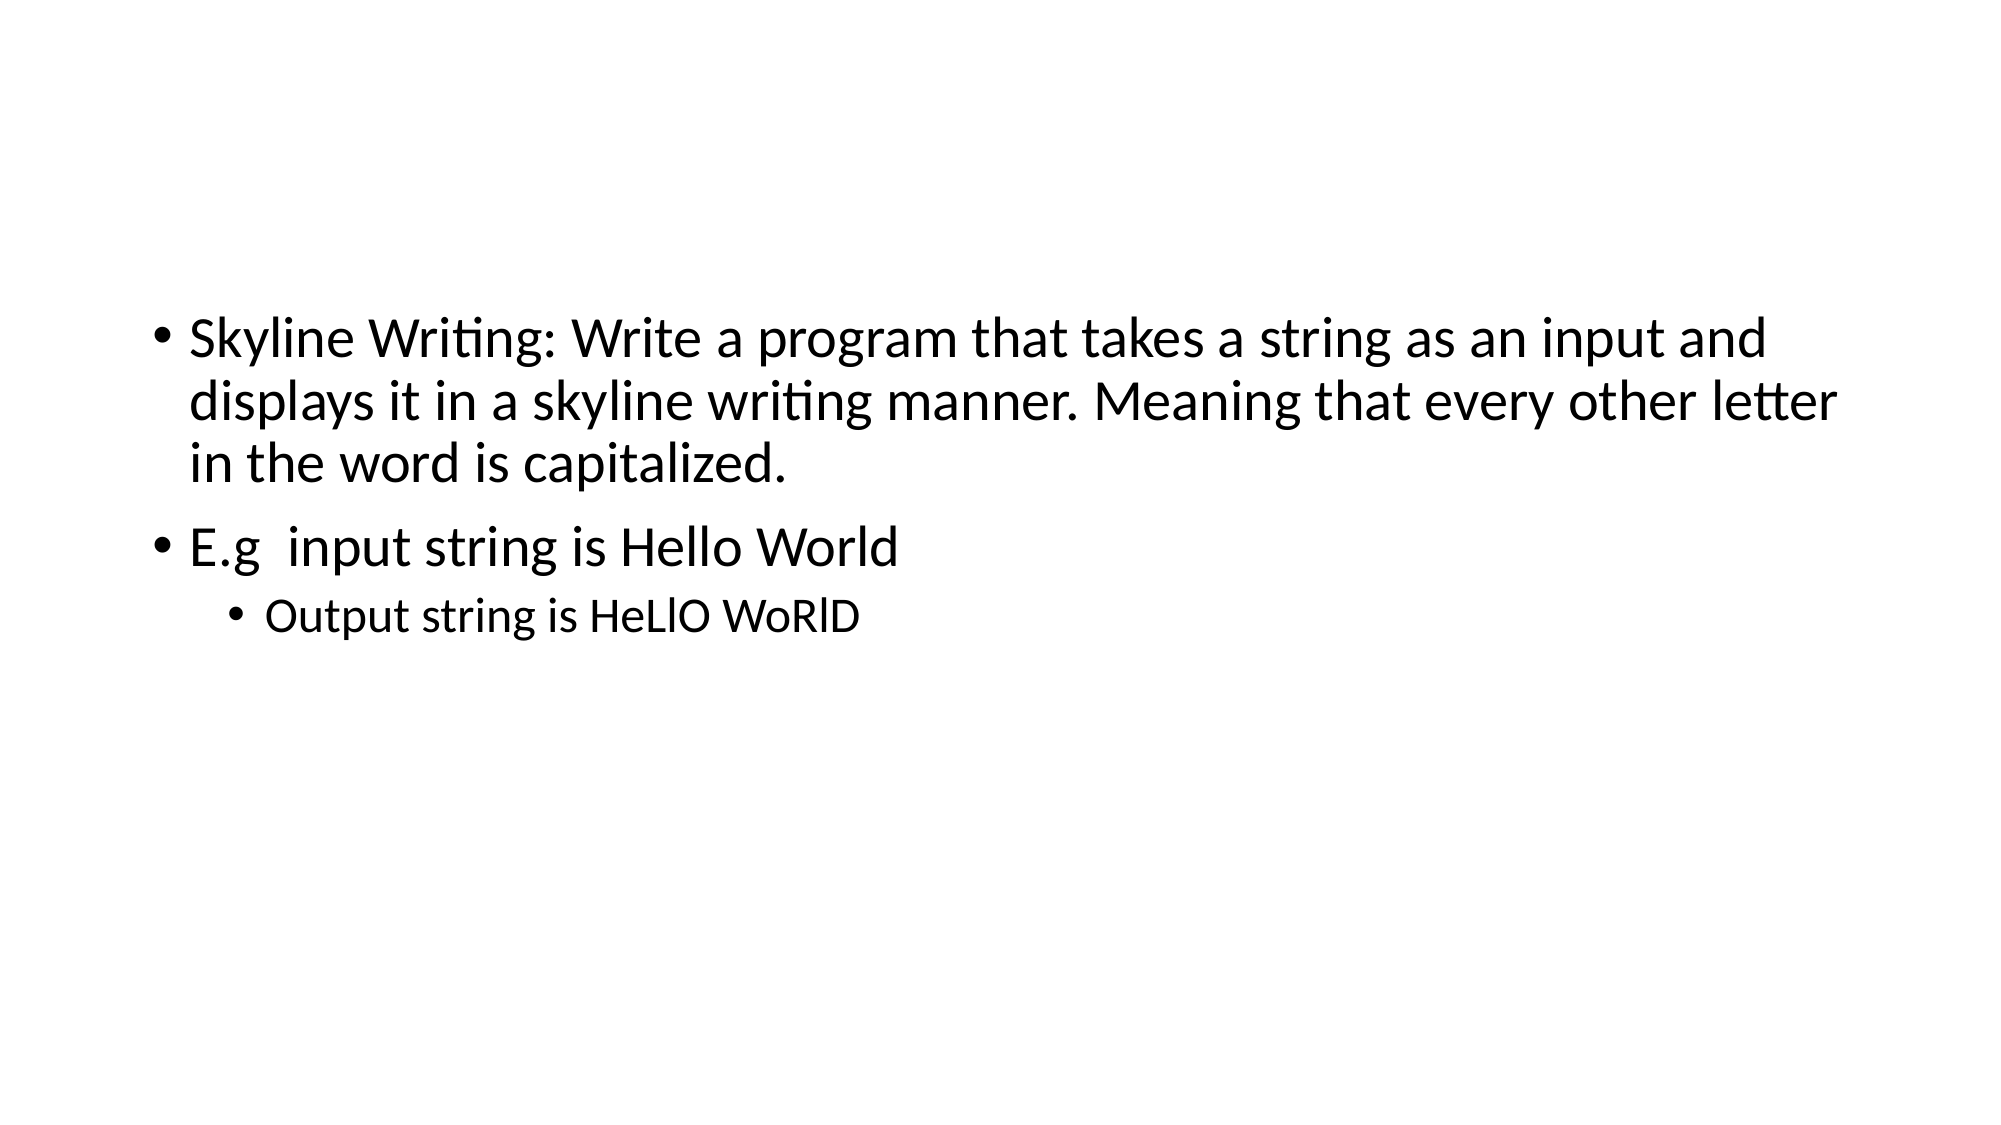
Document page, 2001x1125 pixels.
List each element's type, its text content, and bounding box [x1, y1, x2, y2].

list Skyline Writing: Write a program that takes a string as an input and displays it in a skyline writing manner. Meaning that every other letter in the word is capitalized. E.g input string is Hello World Output string is HeLlO WoRlD [137, 299, 1863, 1014]
